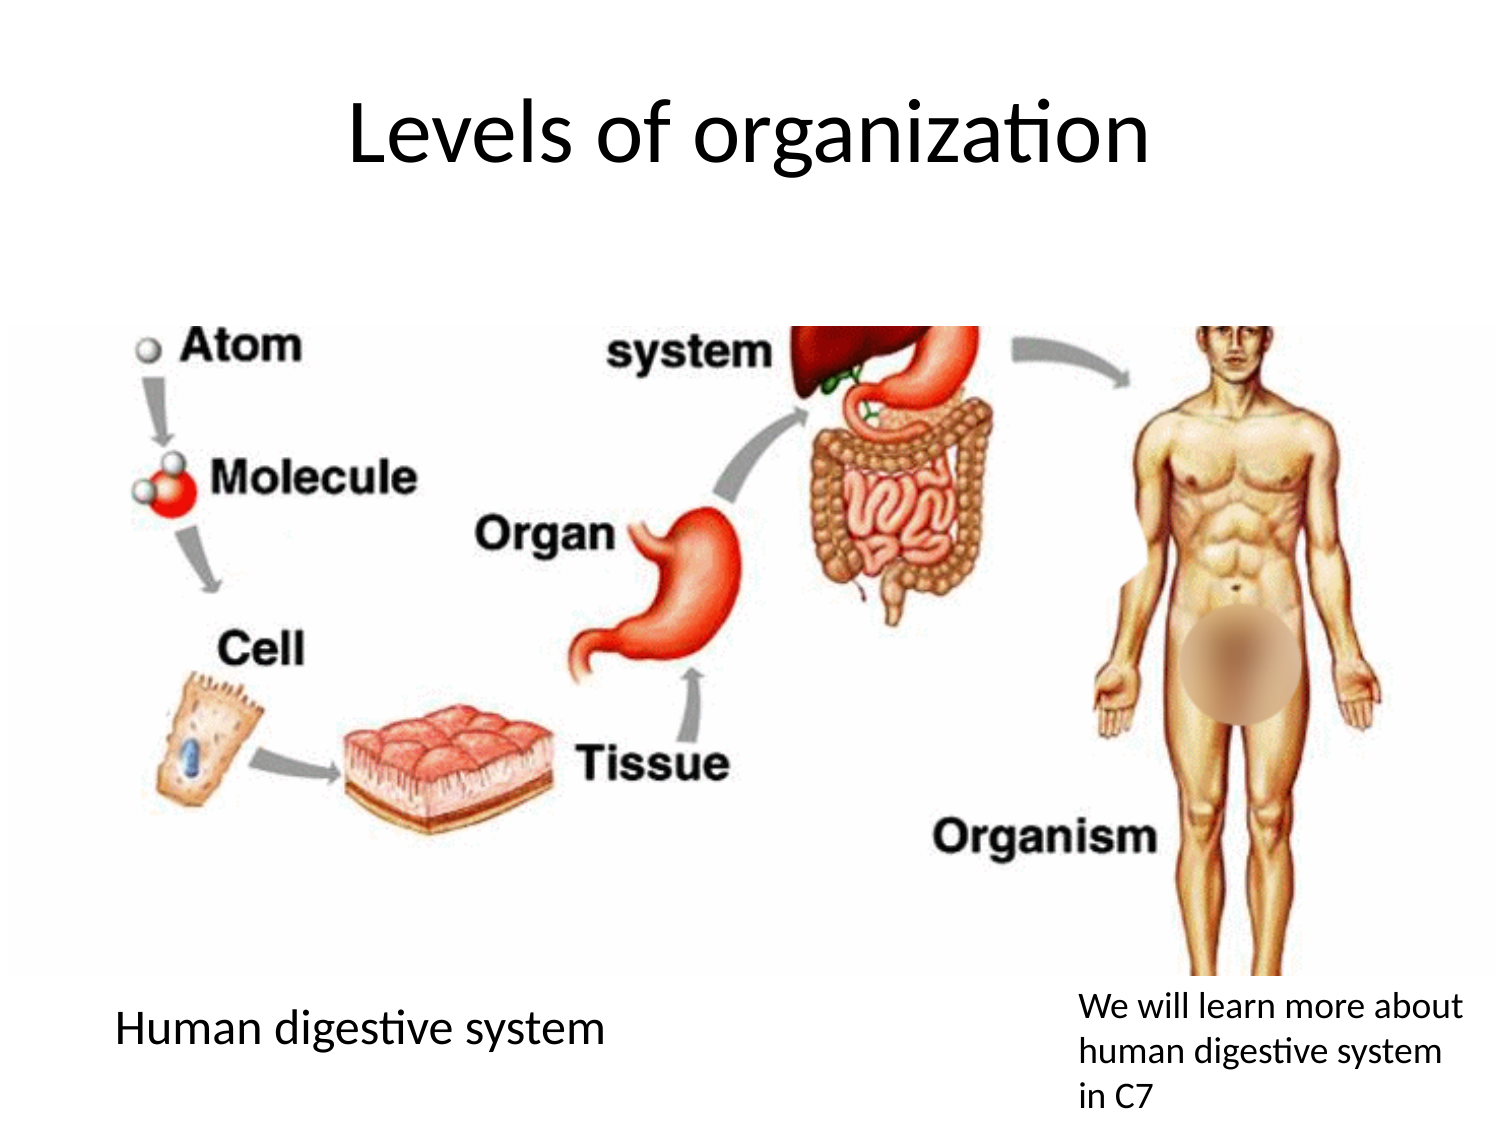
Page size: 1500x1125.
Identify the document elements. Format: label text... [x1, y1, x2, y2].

text_box Levels of organization [74, 32, 1425, 220]
text_box We will learn more about human digestive system in C7 [1063, 984, 1492, 1124]
text_box Human digestive system [100, 987, 703, 1063]
picture [7, 326, 1495, 977]
